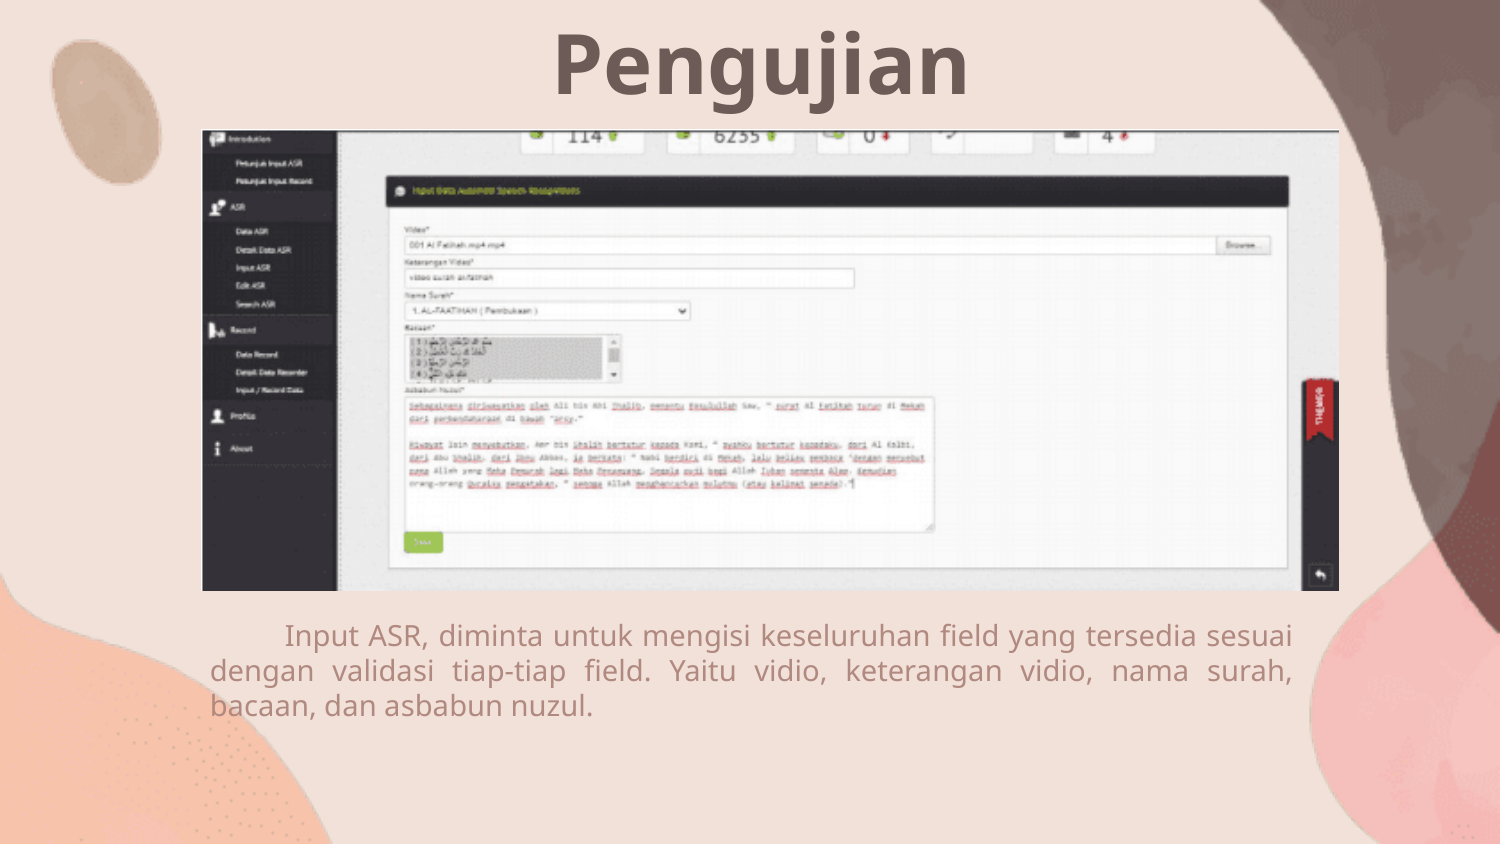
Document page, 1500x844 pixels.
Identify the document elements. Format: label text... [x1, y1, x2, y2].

text_box Input ASR, diminta untuk mengisi keseluruhan field yang tersedia sesuai dengan validasi tiap-tiap field. Yaitu vidio, keterangan vidio, nama surah, bacaan, dan asbabun nuzul. [194, 602, 1310, 768]
picture [0, 0, 1500, 844]
text_box Pengujian [235, 0, 1309, 118]
